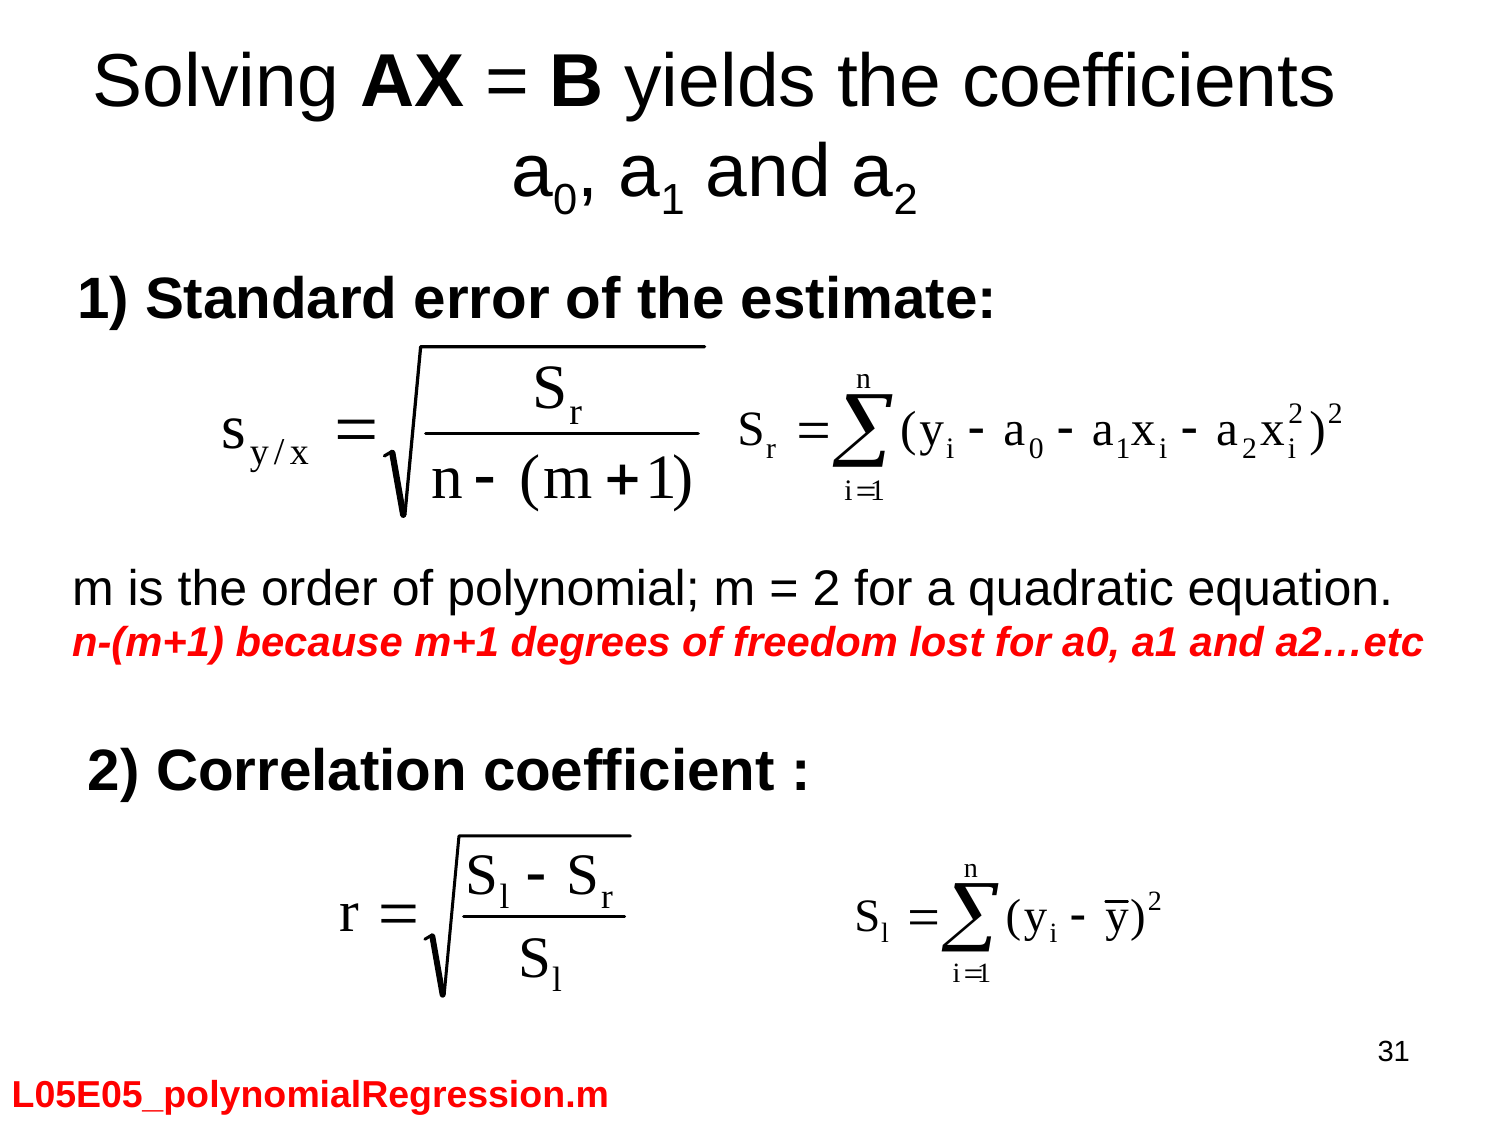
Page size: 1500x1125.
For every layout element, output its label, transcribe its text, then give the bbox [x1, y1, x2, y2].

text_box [847, 842, 1171, 997]
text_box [730, 351, 1357, 516]
text_box m is the order of polynomial; m = 2 for a quadratic equation. n-(m+1) because m+1 degrees of freedom lost for a0, a1 and a2…etc [57, 547, 1451, 673]
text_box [328, 819, 649, 1014]
text_box L05E05_polynomialRegression.m [0, 1062, 747, 1123]
text_box Solving AX = B yields the coefficients a0, a1 and a2 [53, 23, 1376, 231]
slide_number 31 [1074, 1024, 1426, 1103]
text_box 2) Correlation coefficient : [73, 724, 827, 810]
text_box 1) Standard error of the estimate: [62, 252, 1014, 338]
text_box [211, 328, 719, 531]
